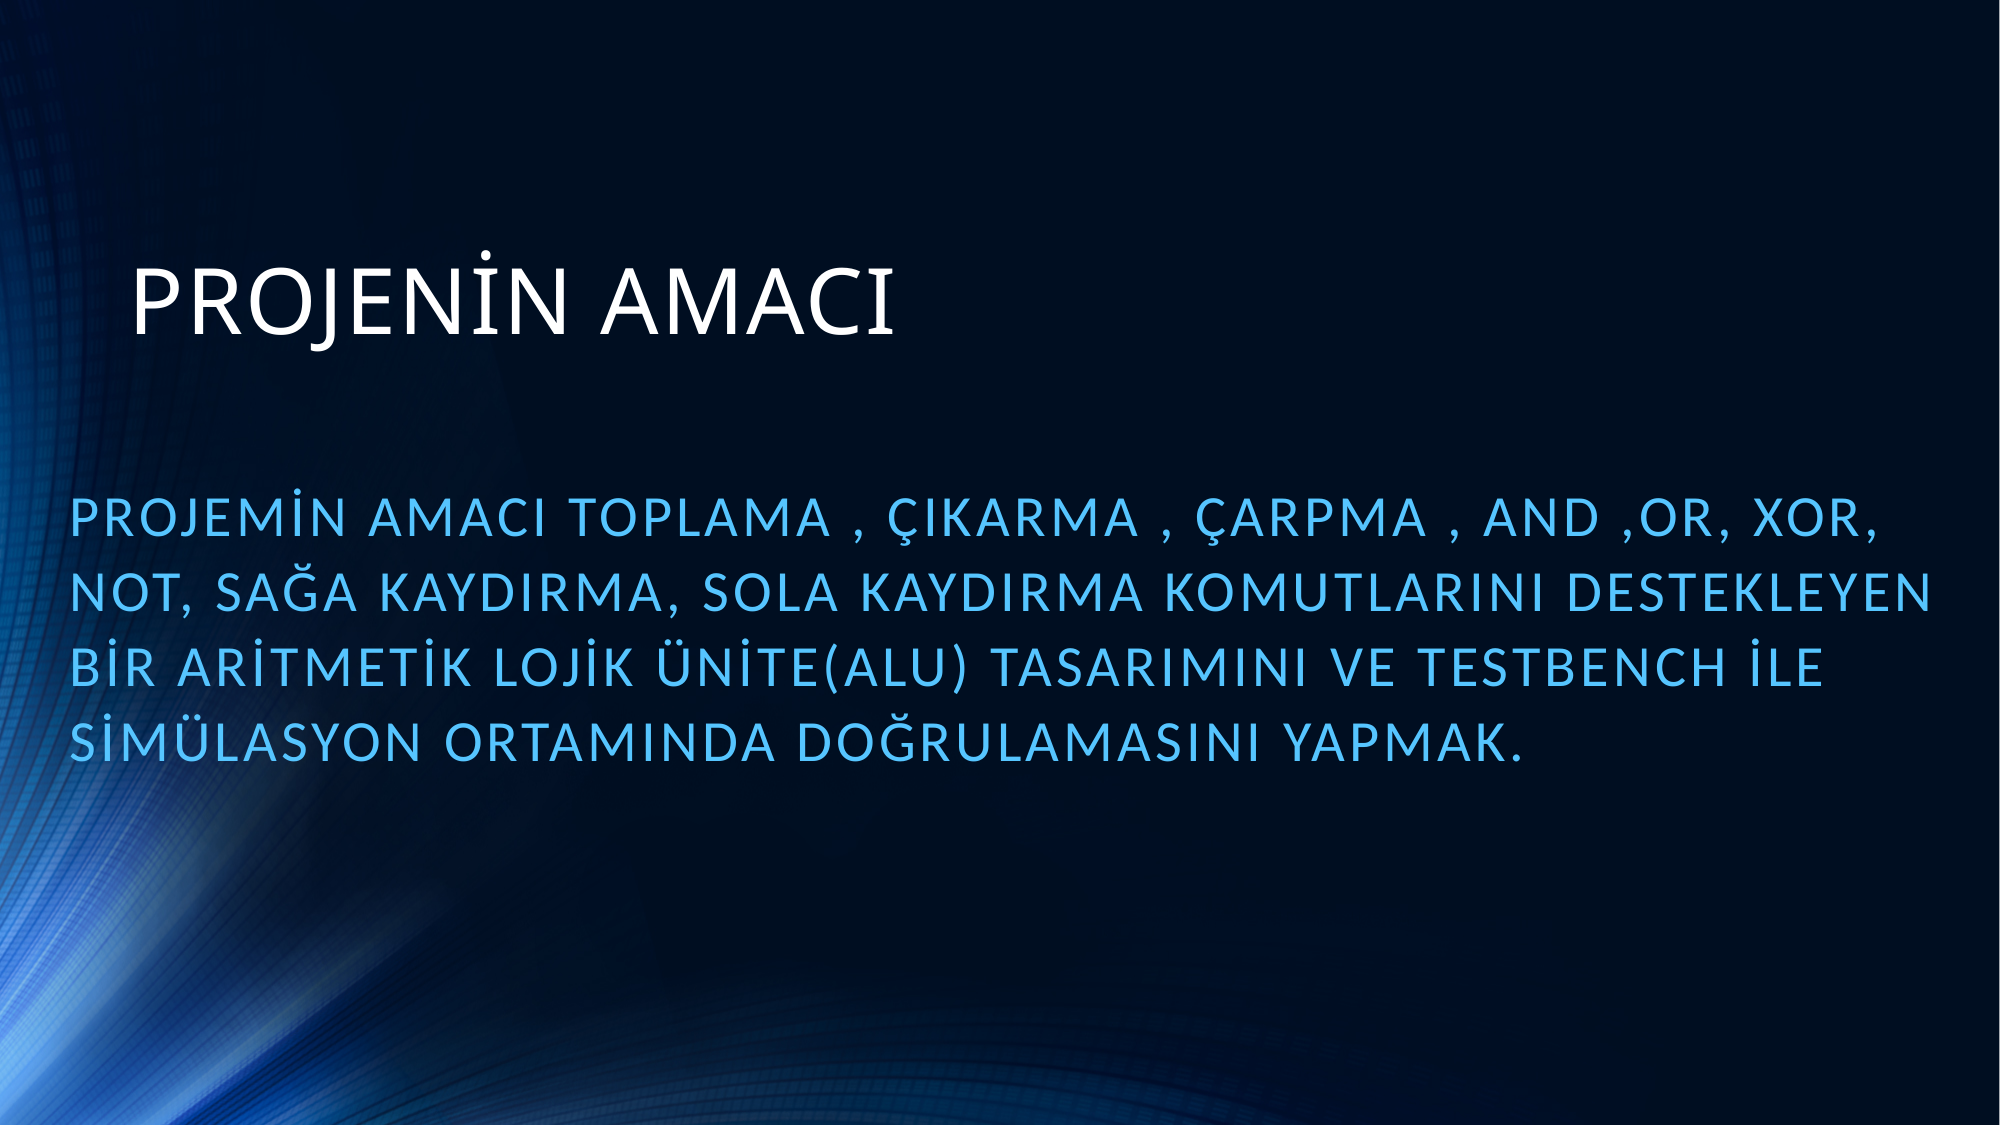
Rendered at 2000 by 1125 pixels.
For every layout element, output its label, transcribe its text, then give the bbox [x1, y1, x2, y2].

title PROJENİN AMACI [113, 66, 1750, 361]
list Projemin amacı toplama , çıkarma , çarpma , AND ,OR, XOR, NOT, sağa kaydırma, sola kaydırma komutlarını destekleyen bir aritmetik lojik ünite(ALU) tasarımını ve testbench ile simülasyon ortamında doğrulamasını yapmak. [54, 361, 1957, 870]
picture [0, 0, 2000, 1125]
